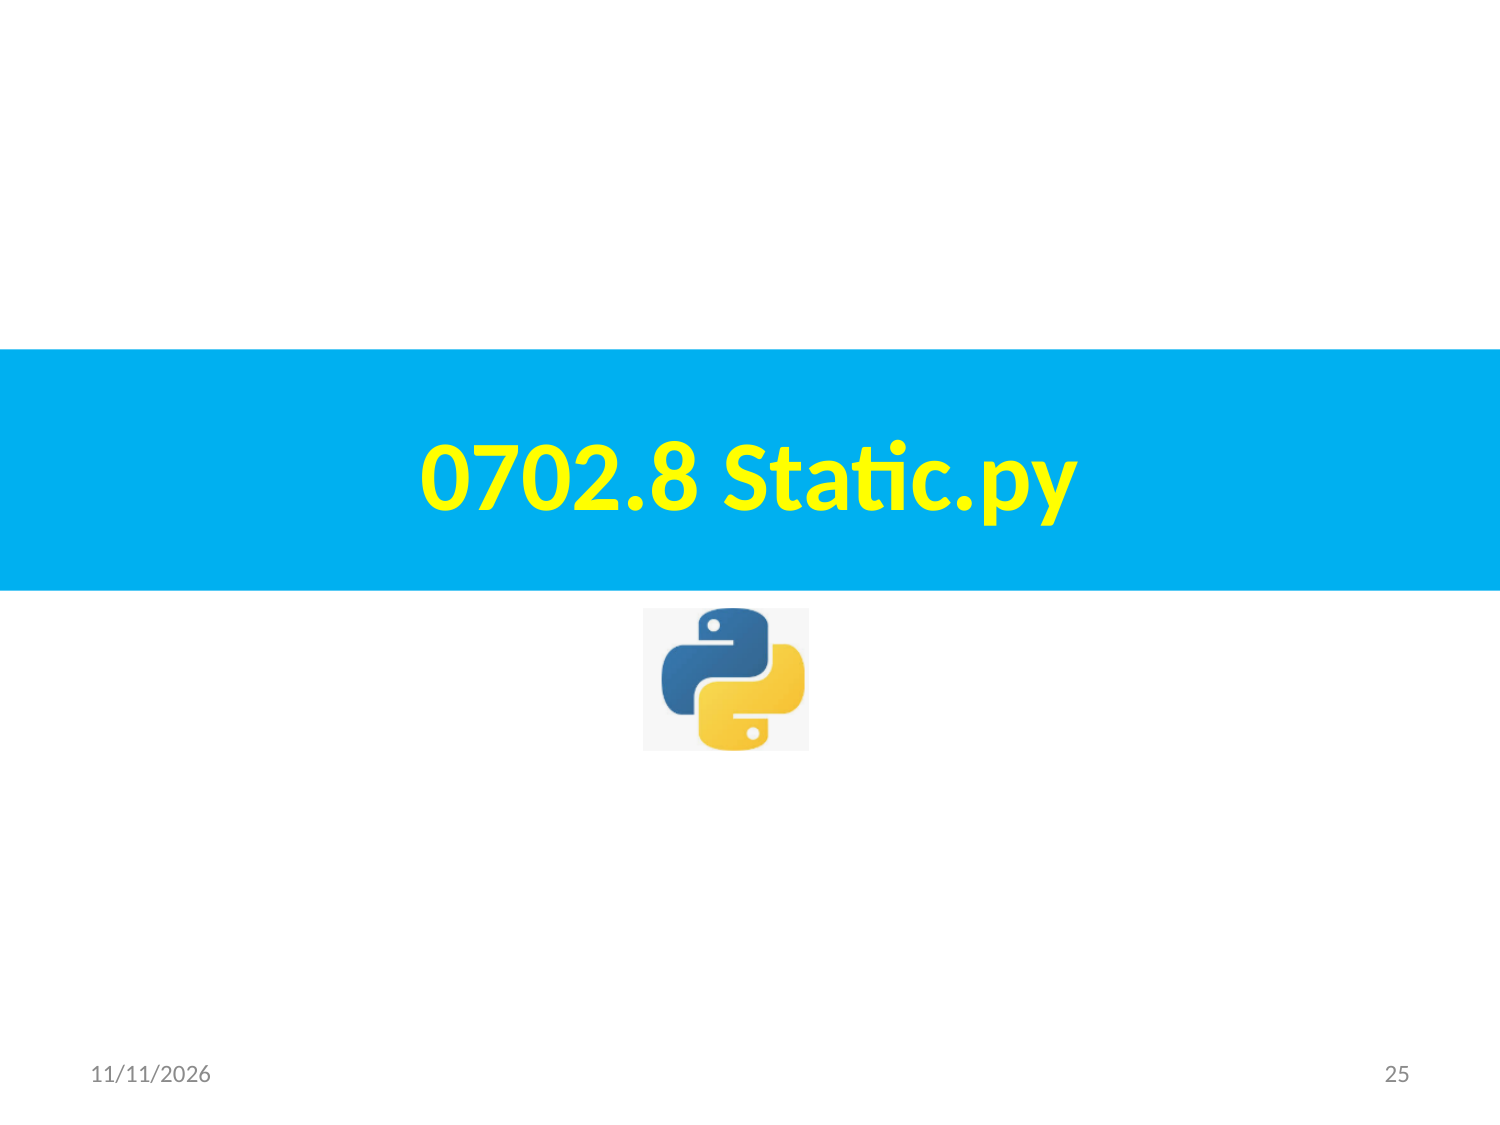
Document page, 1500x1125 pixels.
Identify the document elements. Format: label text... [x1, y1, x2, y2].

picture [643, 606, 809, 752]
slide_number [75, 1042, 425, 1103]
title 0702.8 Static.py [0, 349, 1500, 591]
slide_number 25 [1074, 1042, 1425, 1103]
